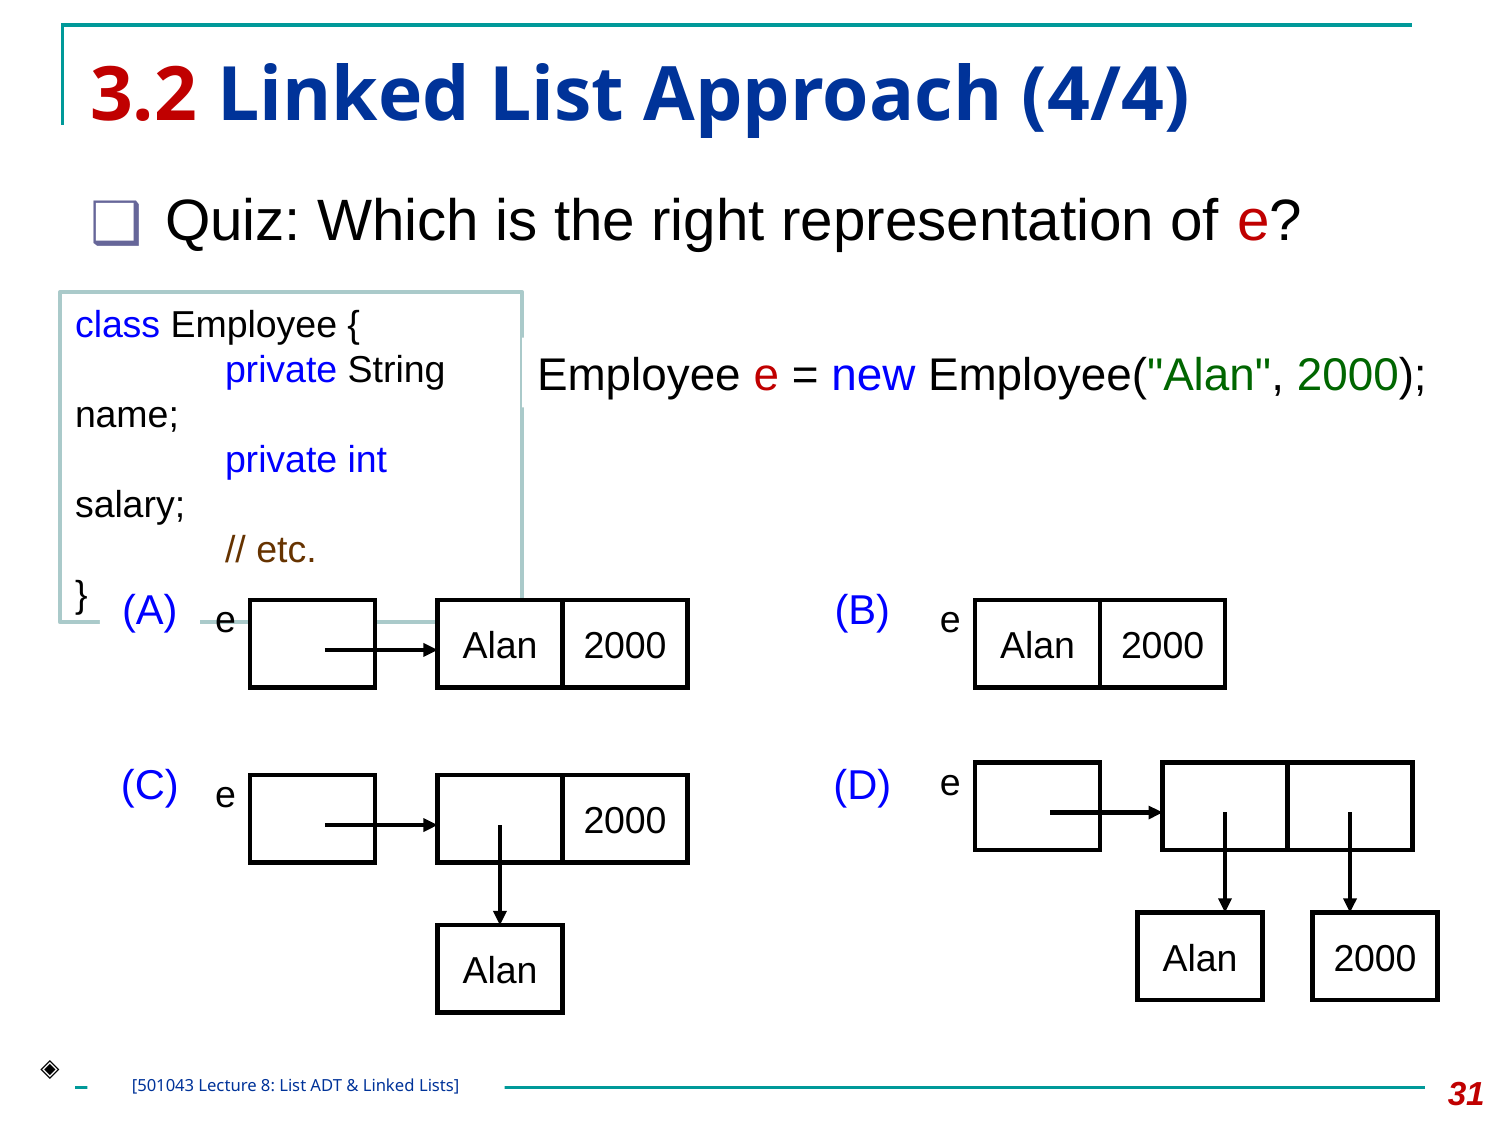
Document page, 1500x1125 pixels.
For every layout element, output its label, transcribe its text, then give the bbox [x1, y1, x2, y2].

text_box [99, 749, 688, 1013]
list Quiz: Which is the right representation of e? [75, 174, 1475, 275]
text_box [501043 Lecture 8: List ADT & Linked Lists] [87, 1074, 505, 1105]
slide_number ‹#› [1400, 1065, 1500, 1125]
text_box Employee e = new Employee("Alan", 2000); [522, 337, 1473, 408]
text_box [99, 574, 688, 688]
text_box ◈ [24, 1050, 75, 1083]
title 3.2 Linked List Approach (4/4) [75, 37, 1425, 167]
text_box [812, 749, 1438, 1001]
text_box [812, 574, 1226, 688]
text_box class Employee { private String name; private int salary; // etc. } [59, 292, 523, 623]
